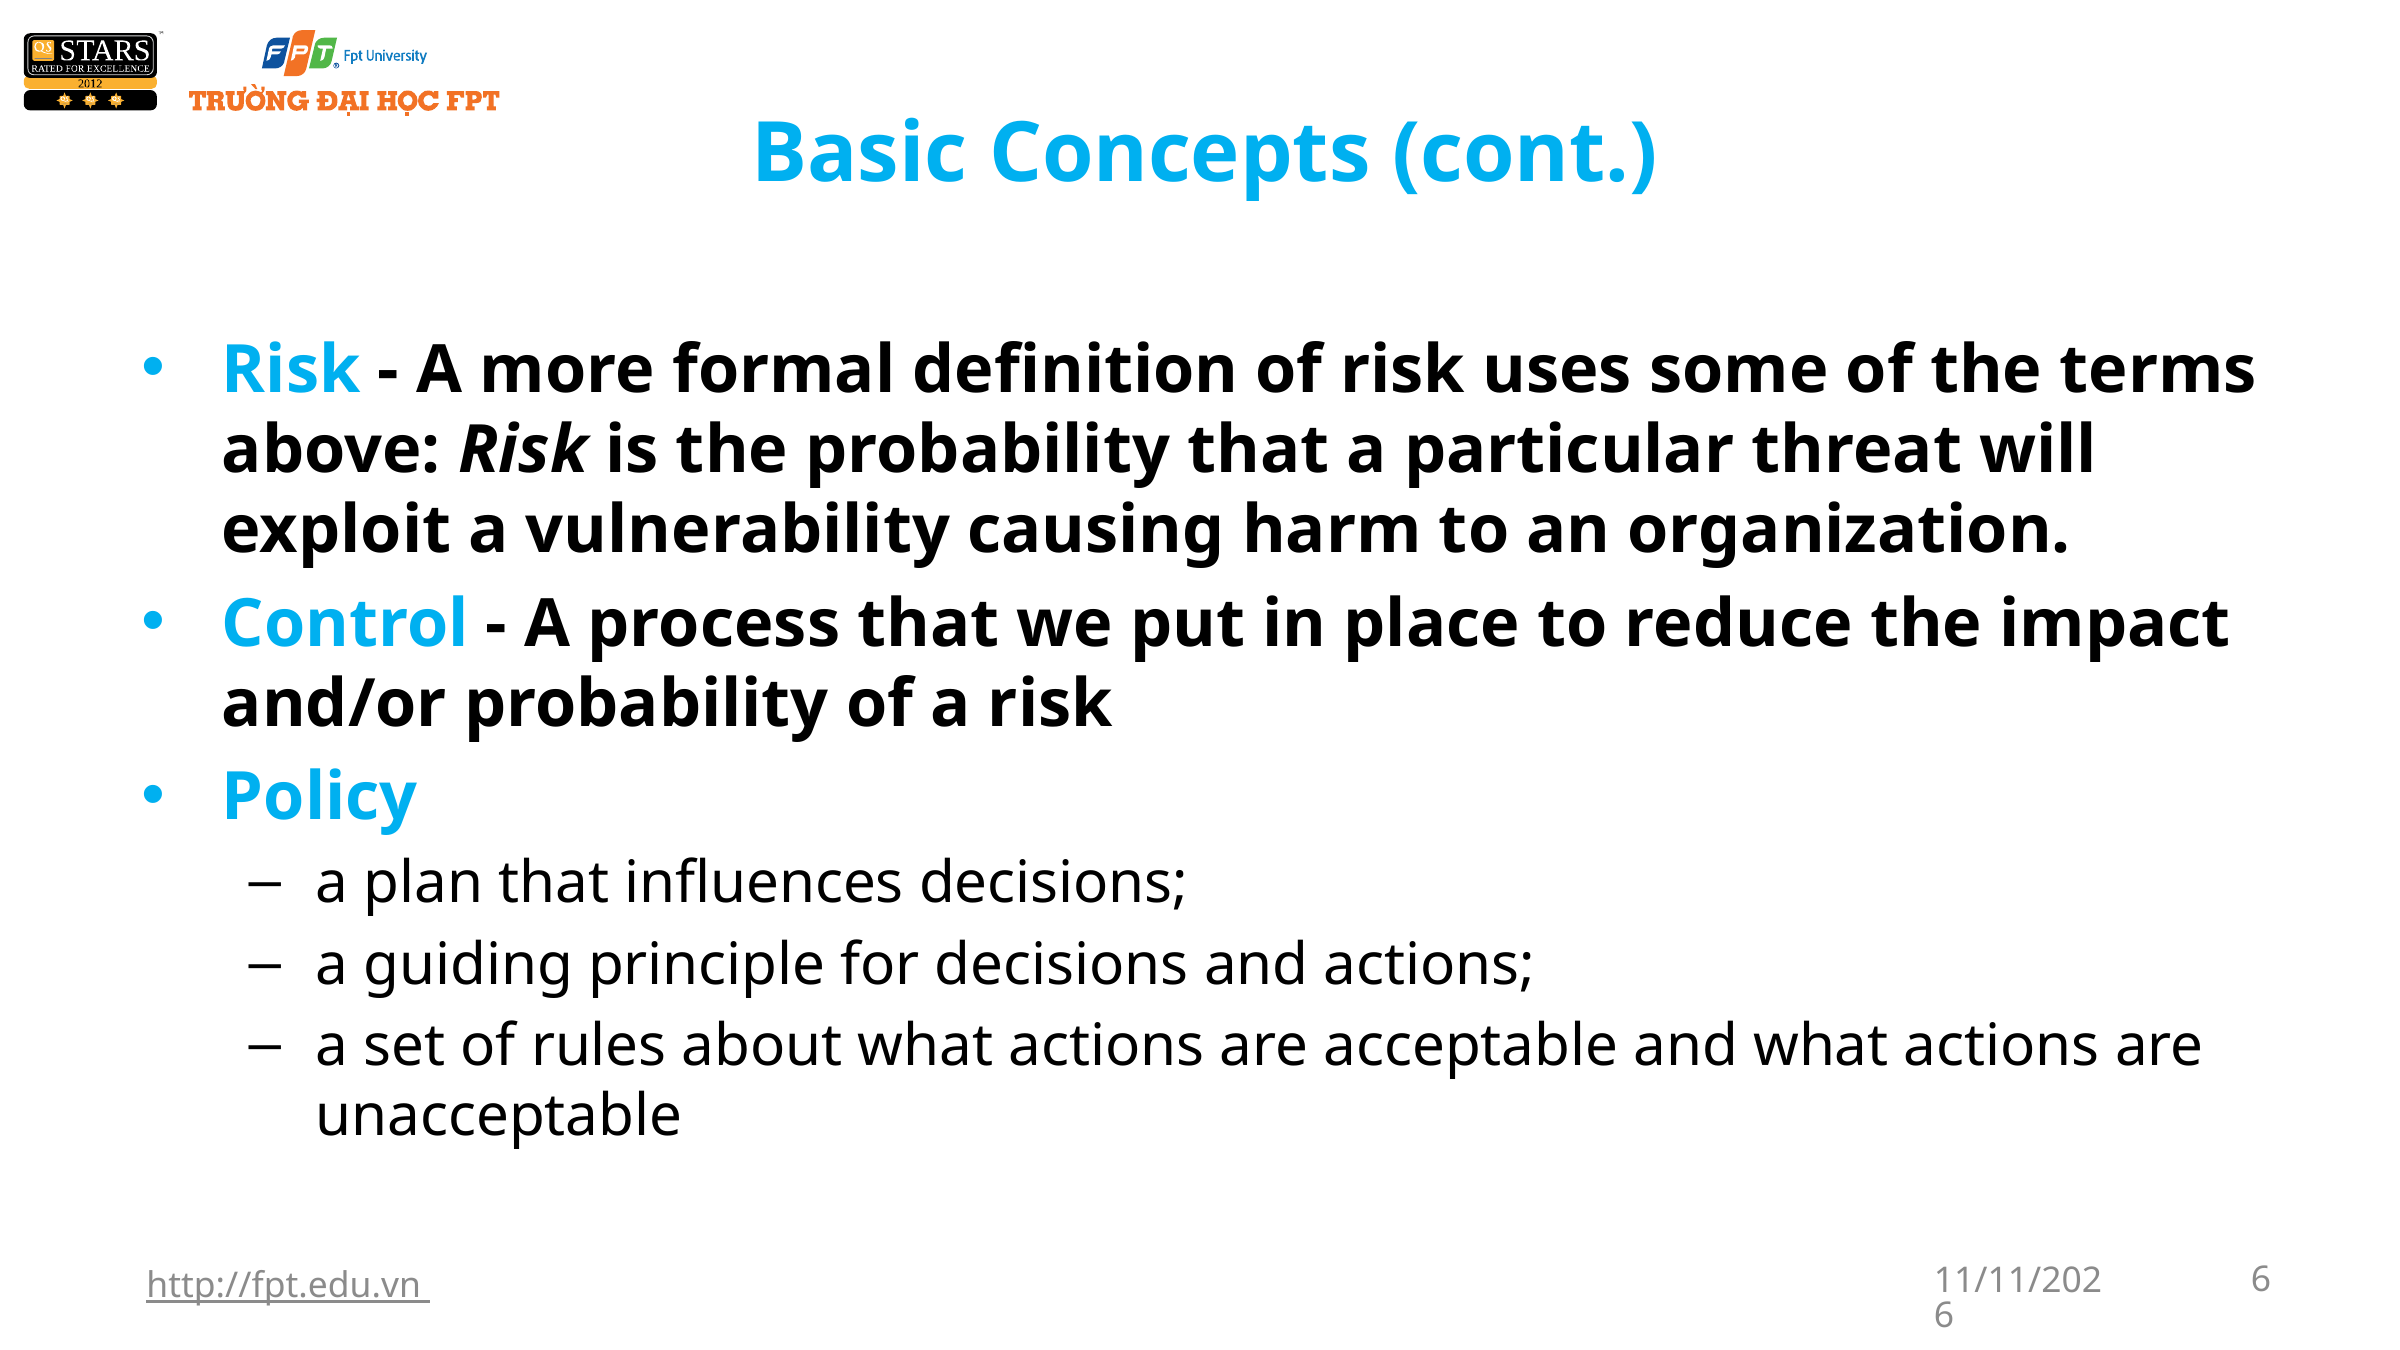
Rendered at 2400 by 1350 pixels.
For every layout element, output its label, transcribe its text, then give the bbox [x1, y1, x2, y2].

footer http://fpt.edu.vn [125, 1250, 885, 1322]
slide_number 6 [2175, 1250, 2293, 1312]
title Basic Concepts (cont.) [125, 36, 2285, 262]
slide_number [1912, 1250, 2138, 1313]
list Risk - A more formal definition of risk uses some of the terms above: Risk is the probability that a particular threat will exploit a vulnerability causing harm to an organization. Control - A process that we put in place to reduce the impact and/or probability of a risk Policy a plan that influences decisions; a guiding principle for decisions and actions; a set of rules about what actions are acceptable and what actions are unacceptable [120, 315, 2280, 1206]
